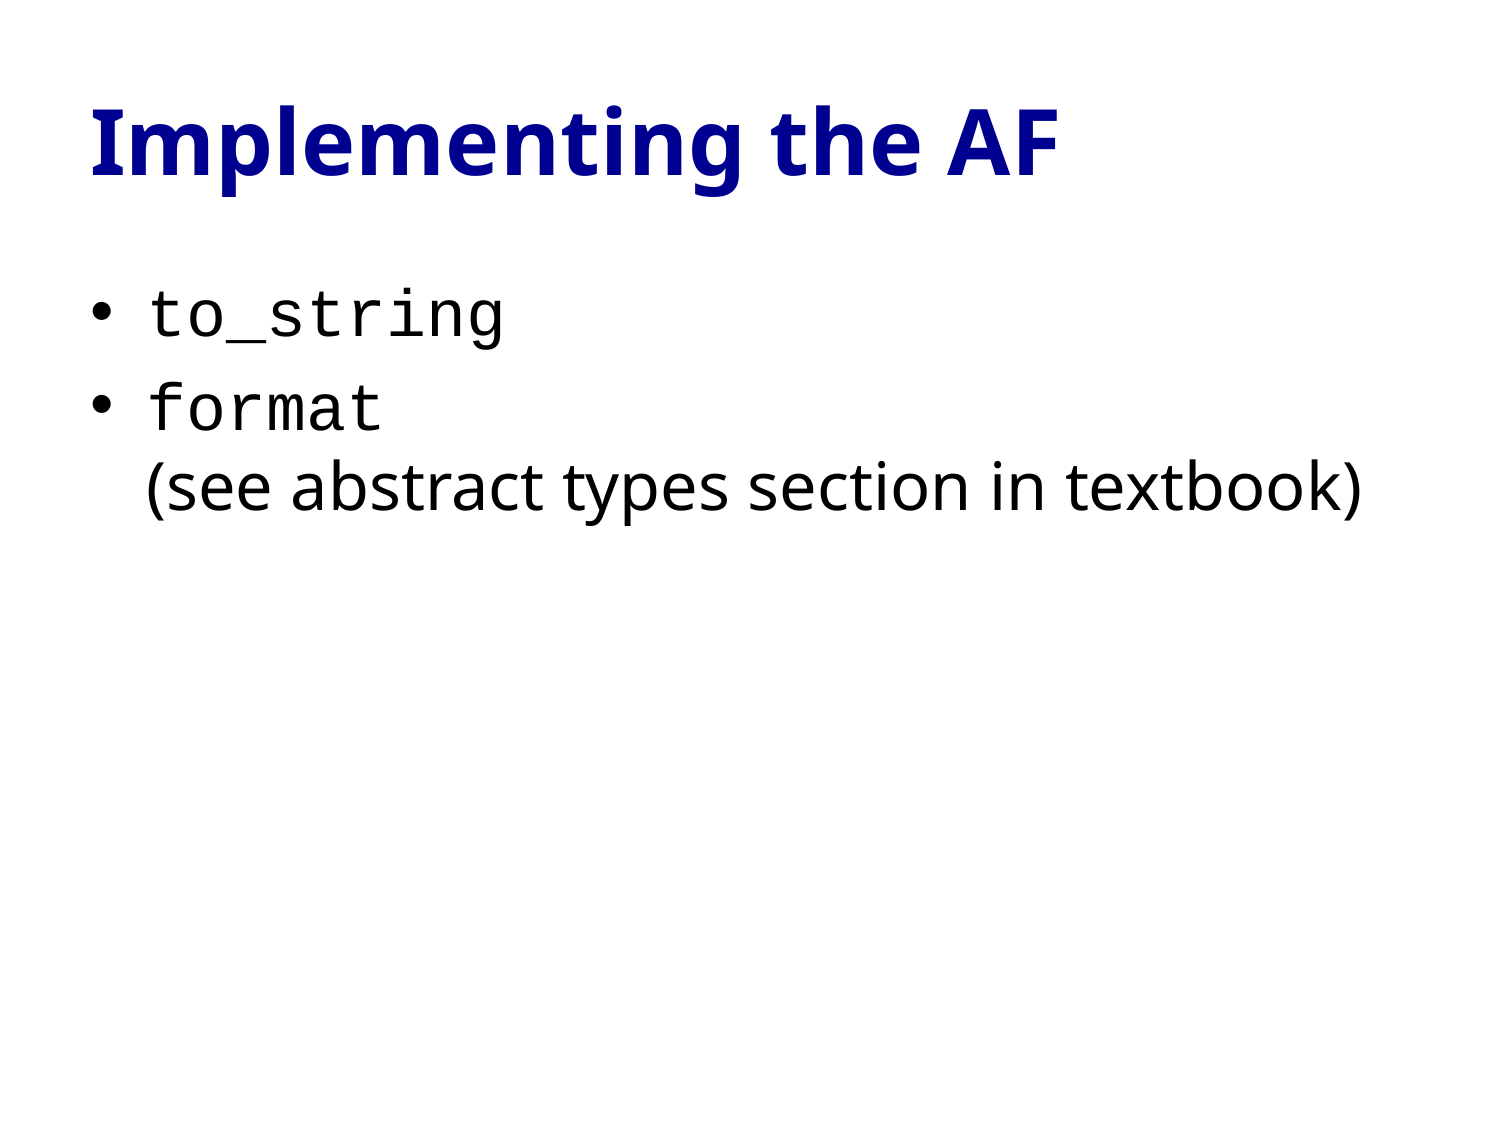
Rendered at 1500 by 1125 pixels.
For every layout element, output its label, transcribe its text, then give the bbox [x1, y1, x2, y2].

list to_string format (see abstract types section in textbook) [75, 262, 1425, 1005]
title Implementing the AF [75, 45, 1425, 233]
